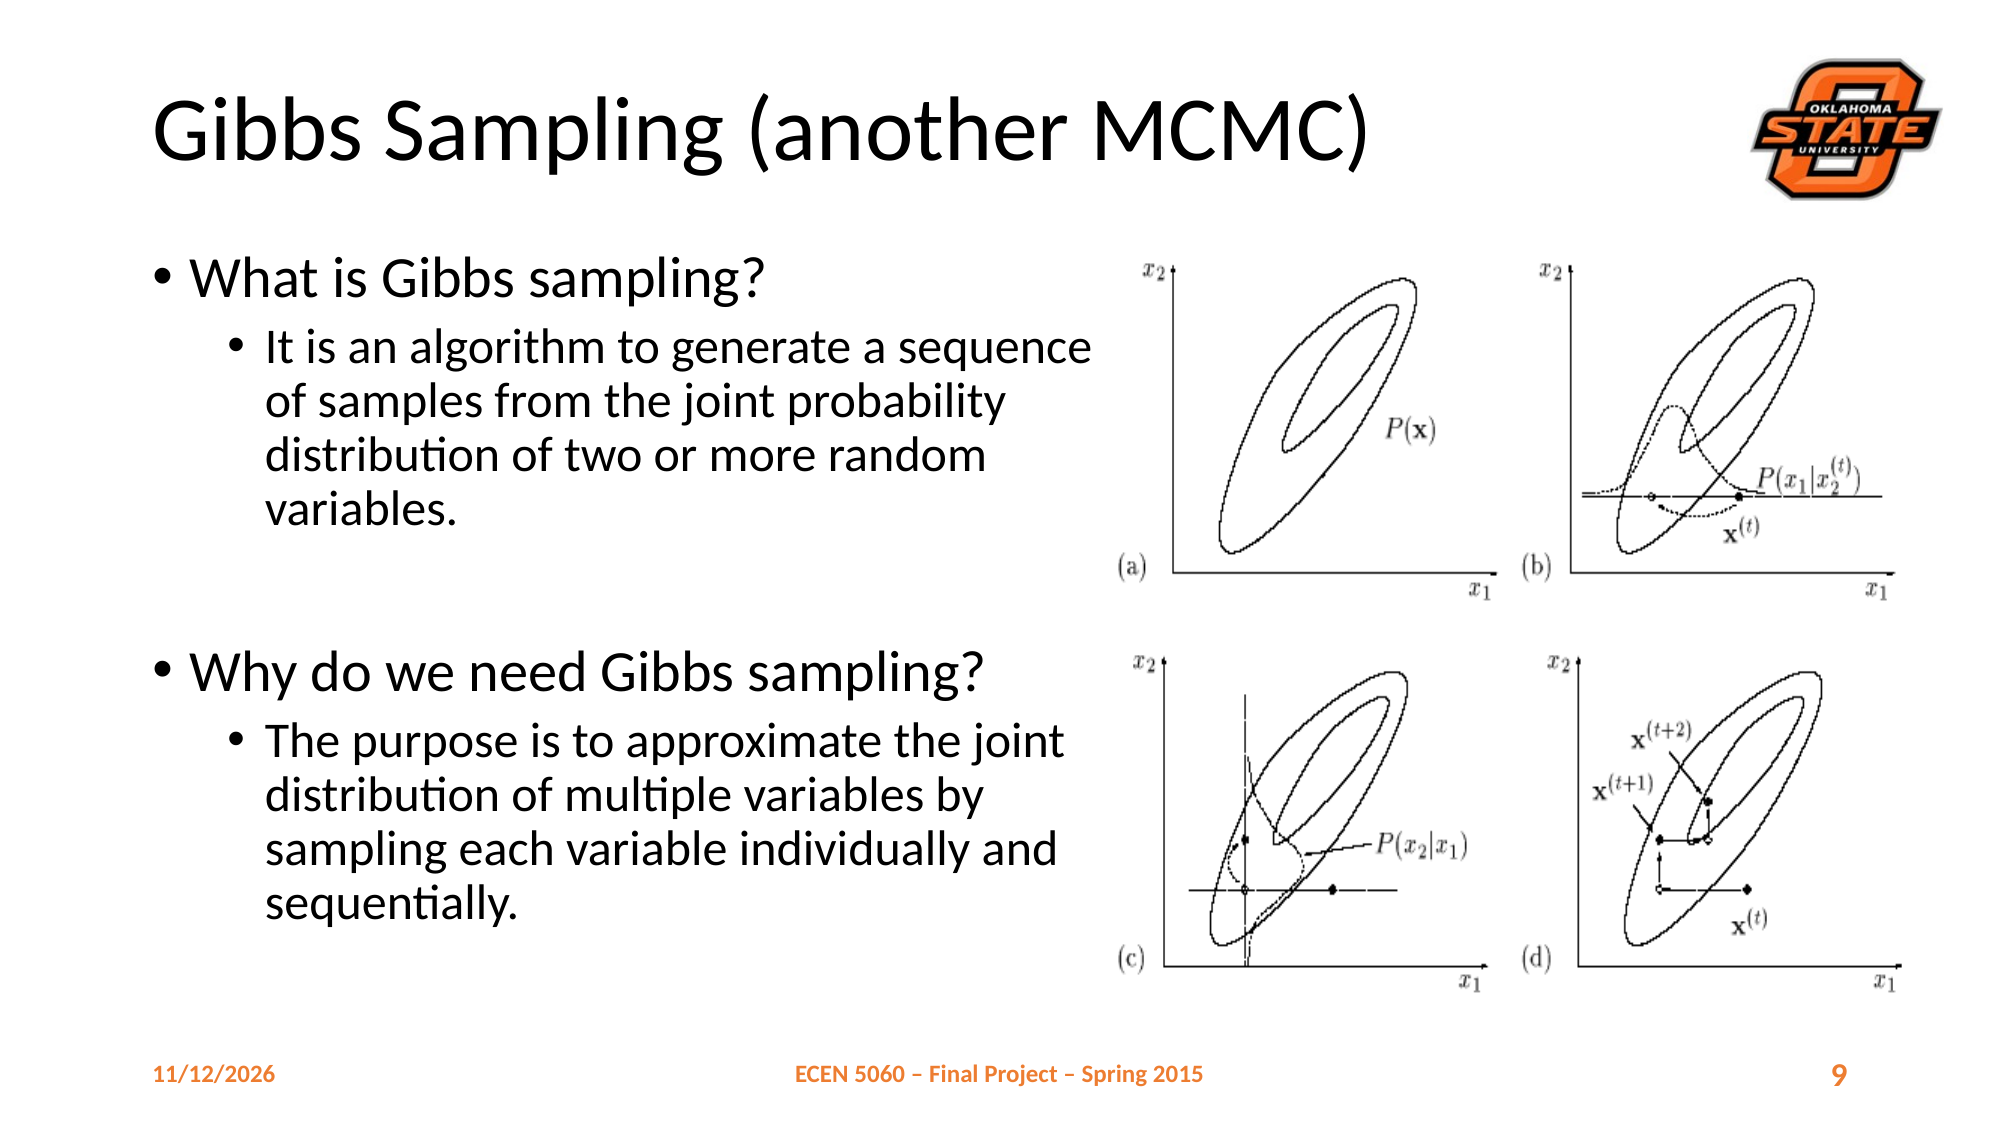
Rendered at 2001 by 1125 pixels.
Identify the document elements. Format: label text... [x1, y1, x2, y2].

slide_number 9 [1412, 1042, 1863, 1103]
picture [1114, 239, 1926, 1014]
title Gibbs Sampling (another MCMC) [137, 59, 1863, 203]
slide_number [137, 1042, 588, 1103]
list What is Gibbs sampling? It is an algorithm to generate a sequence of samples from the joint probability distribution of two or more random variables. Why do we need Gibbs sampling? The purpose is to approximate the joint distribution of multiple variables by sampling each variable individually and sequentially. [137, 239, 1114, 1014]
picture [1747, 47, 1944, 215]
footer ECEN 5060 – Final Project – Spring 2015 [662, 1042, 1338, 1103]
